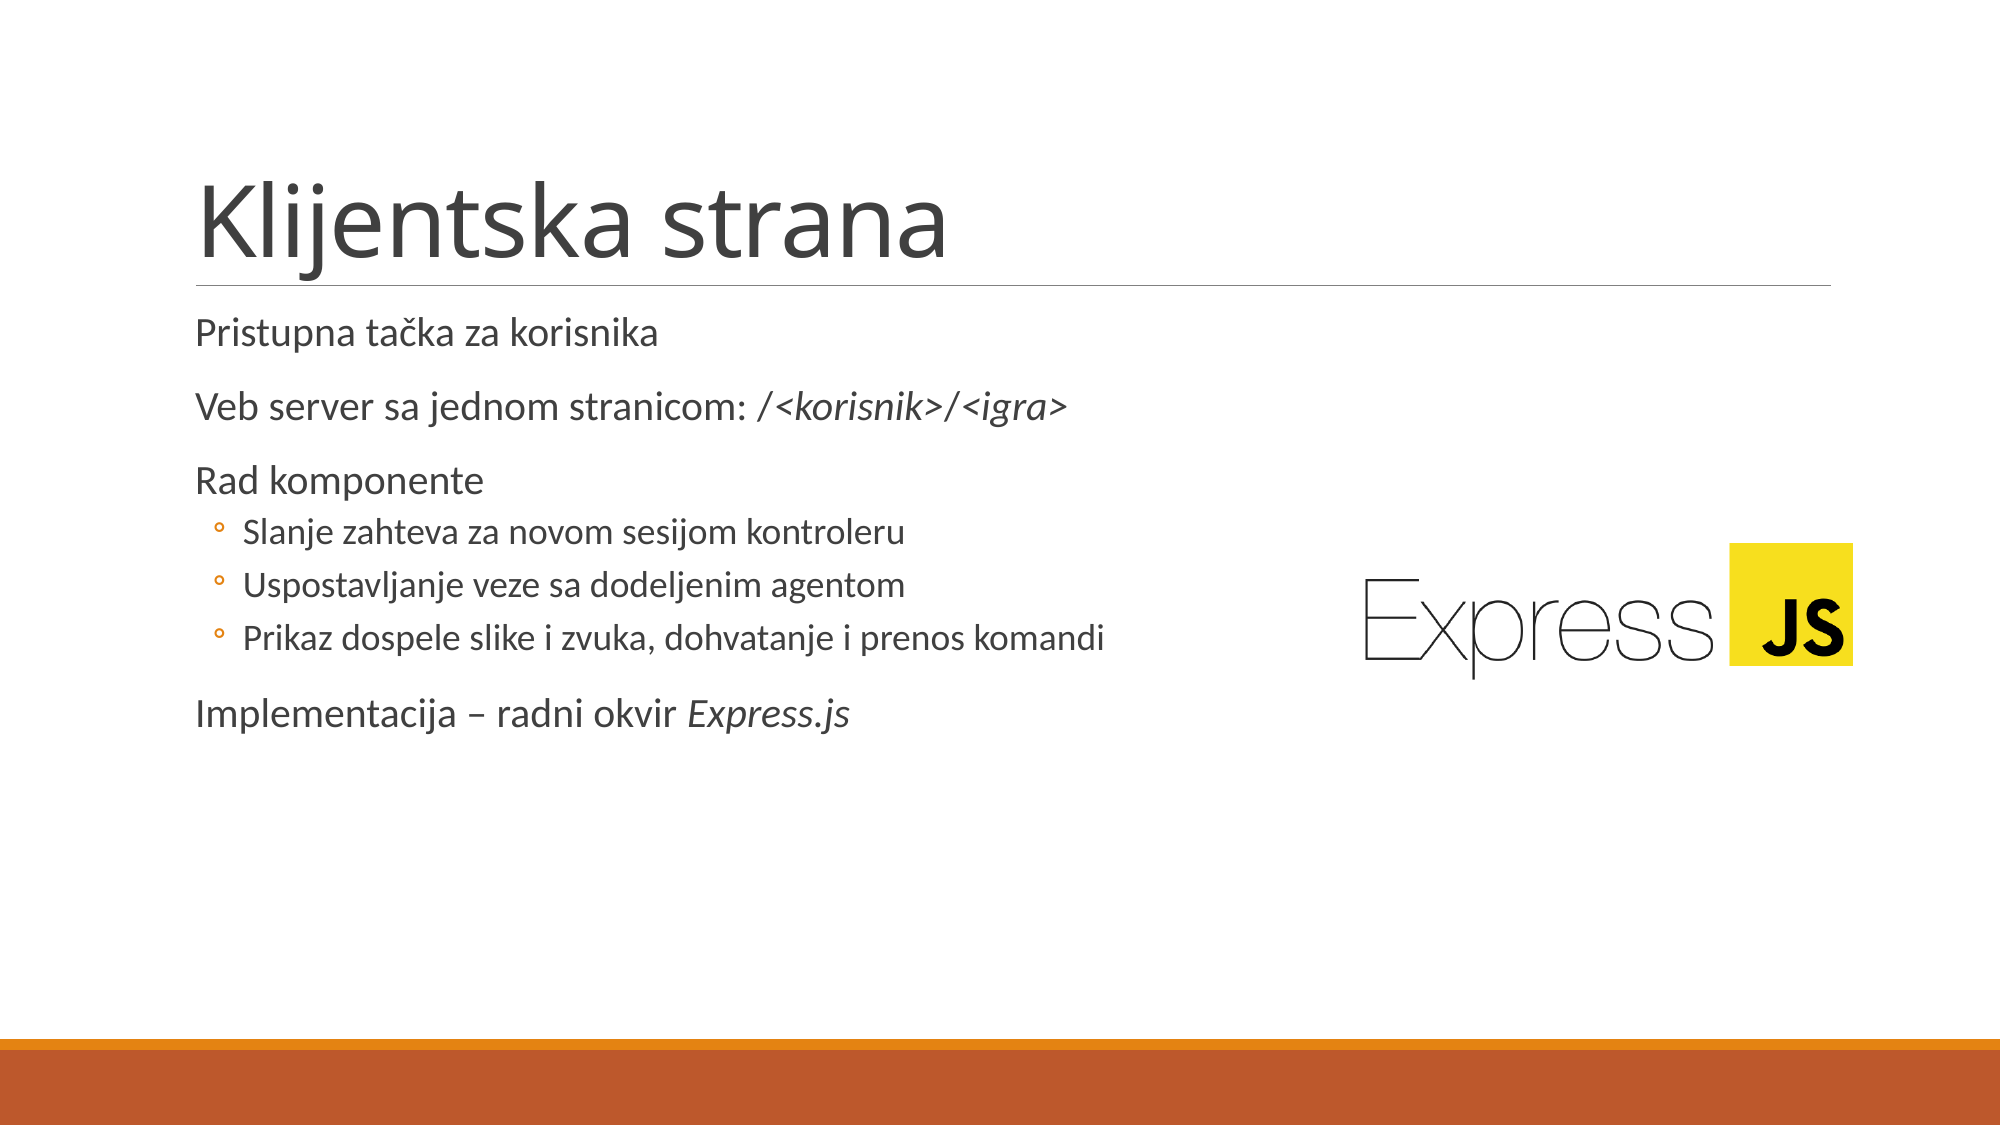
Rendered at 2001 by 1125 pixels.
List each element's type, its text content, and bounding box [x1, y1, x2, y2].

list Pristupna tačka za korisnika Veb server sa jednom stranicom: /<korisnik>/<igra> Rad komponente Slanje zahteva za novom sesijom kontroleru Uspostavljanje veze sa dodeljenim agentom Prikaz dospele slike i zvuka, dohvatanje i prenos komandi Implementacija – radni okvir Express.js [180, 302, 1830, 963]
title Klijentska strana [180, 47, 1830, 285]
picture [1332, 462, 1876, 803]
